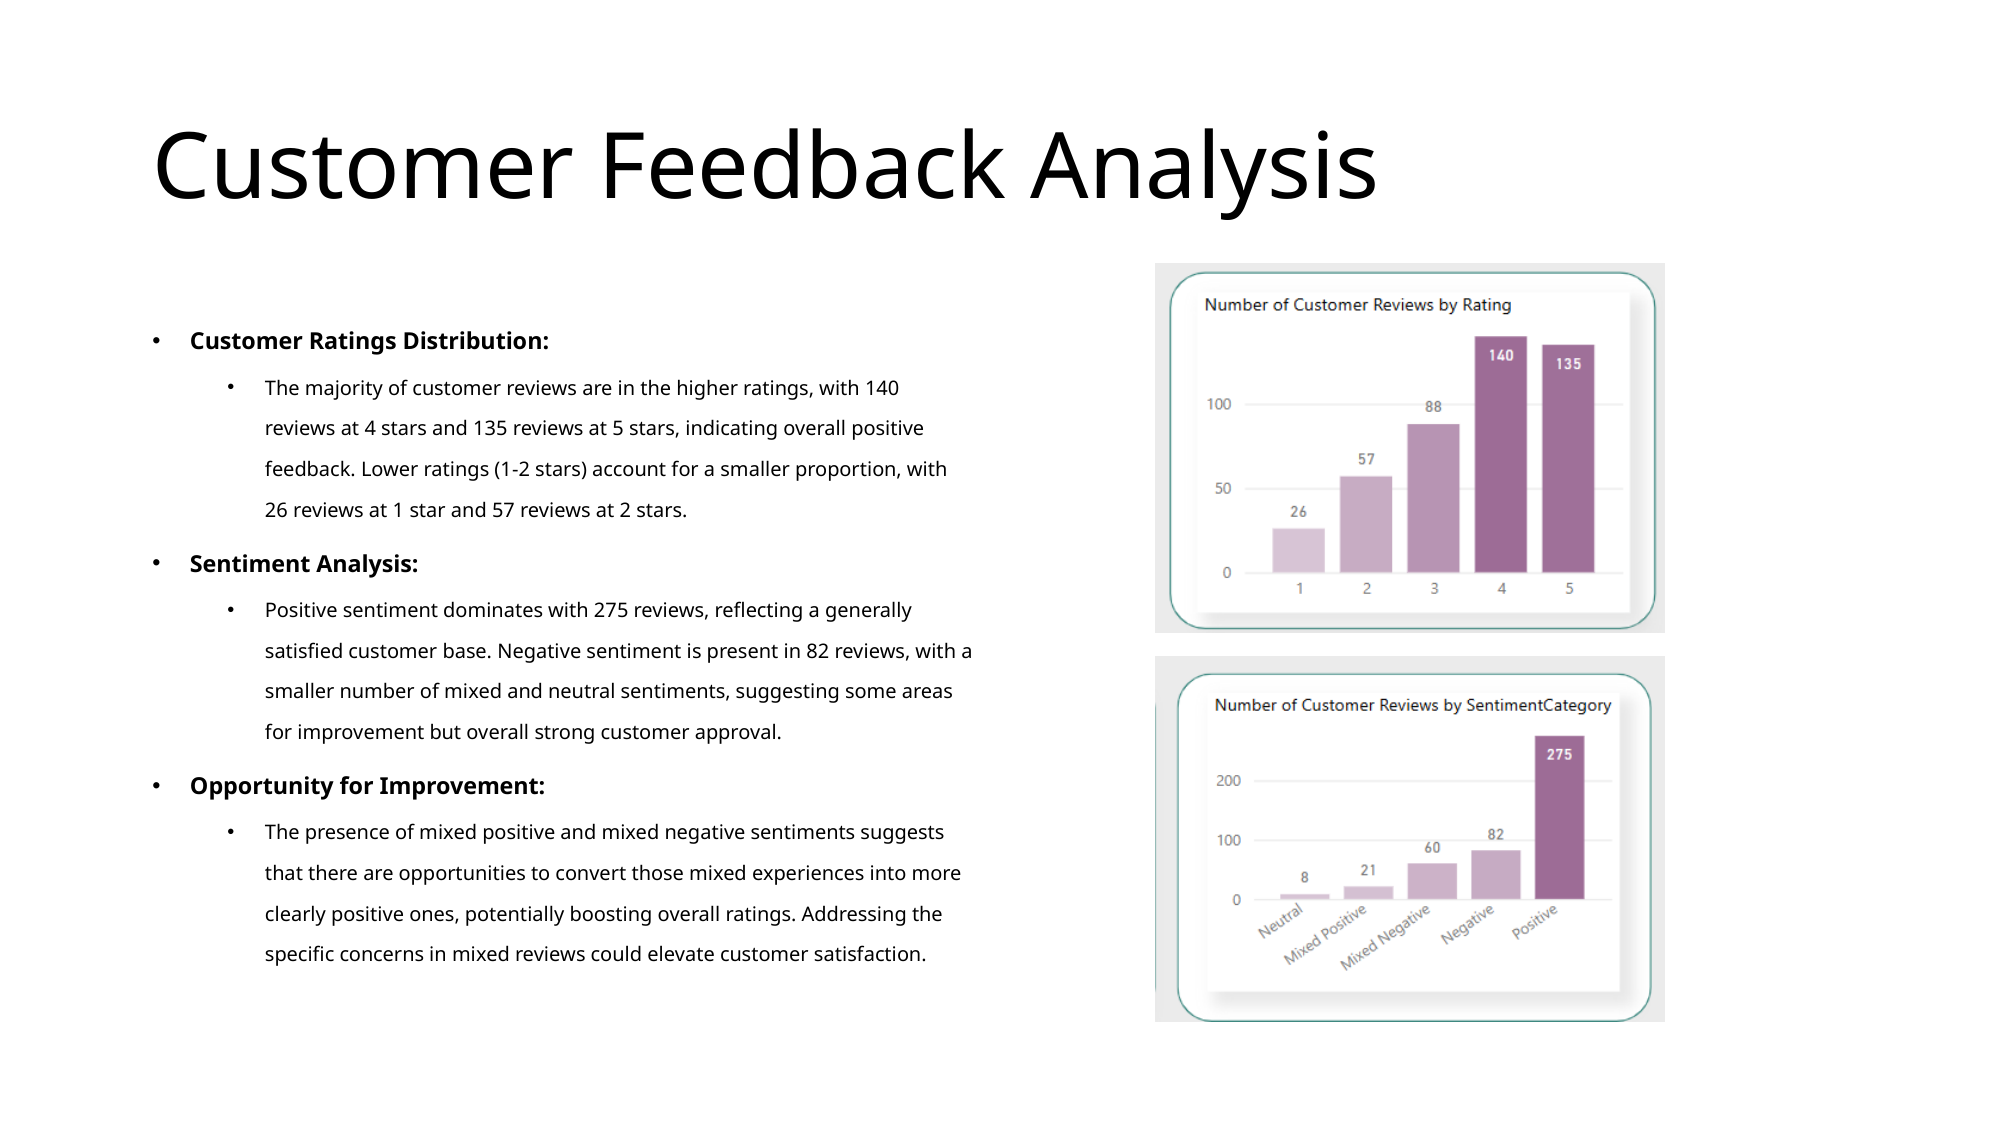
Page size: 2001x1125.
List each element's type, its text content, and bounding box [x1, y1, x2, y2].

title Customer Feedback Analysis [137, 59, 1863, 278]
picture [1155, 262, 1665, 634]
list Customer Ratings Distribution: The majority of customer reviews are in the higher ratings, with 140 reviews at 4 stars and 135 reviews at 5 stars, indicating overall positive feedback. Lower ratings (1-2 stars) account for a smaller proportion, with 26 reviews at 1 star and 57 reviews at 2 stars. Sentiment Analysis: Positive sentiment dominates with 275 reviews, reflecting a generally satisfied customer base. Negative sentiment is present in 82 reviews, with a smaller number of mixed and neutral sentiments, suggesting some areas for improvement but overall strong customer approval. Opportunity for Improvement: The presence of mixed positive and mixed negative sentiments suggests that there are opportunities to convert those mixed experiences into more clearly positive ones, potentially boosting overall ratings. Addressing the specific concerns in mixed reviews could elevate customer satisfaction. [137, 299, 988, 1014]
picture [1155, 655, 1665, 1023]
